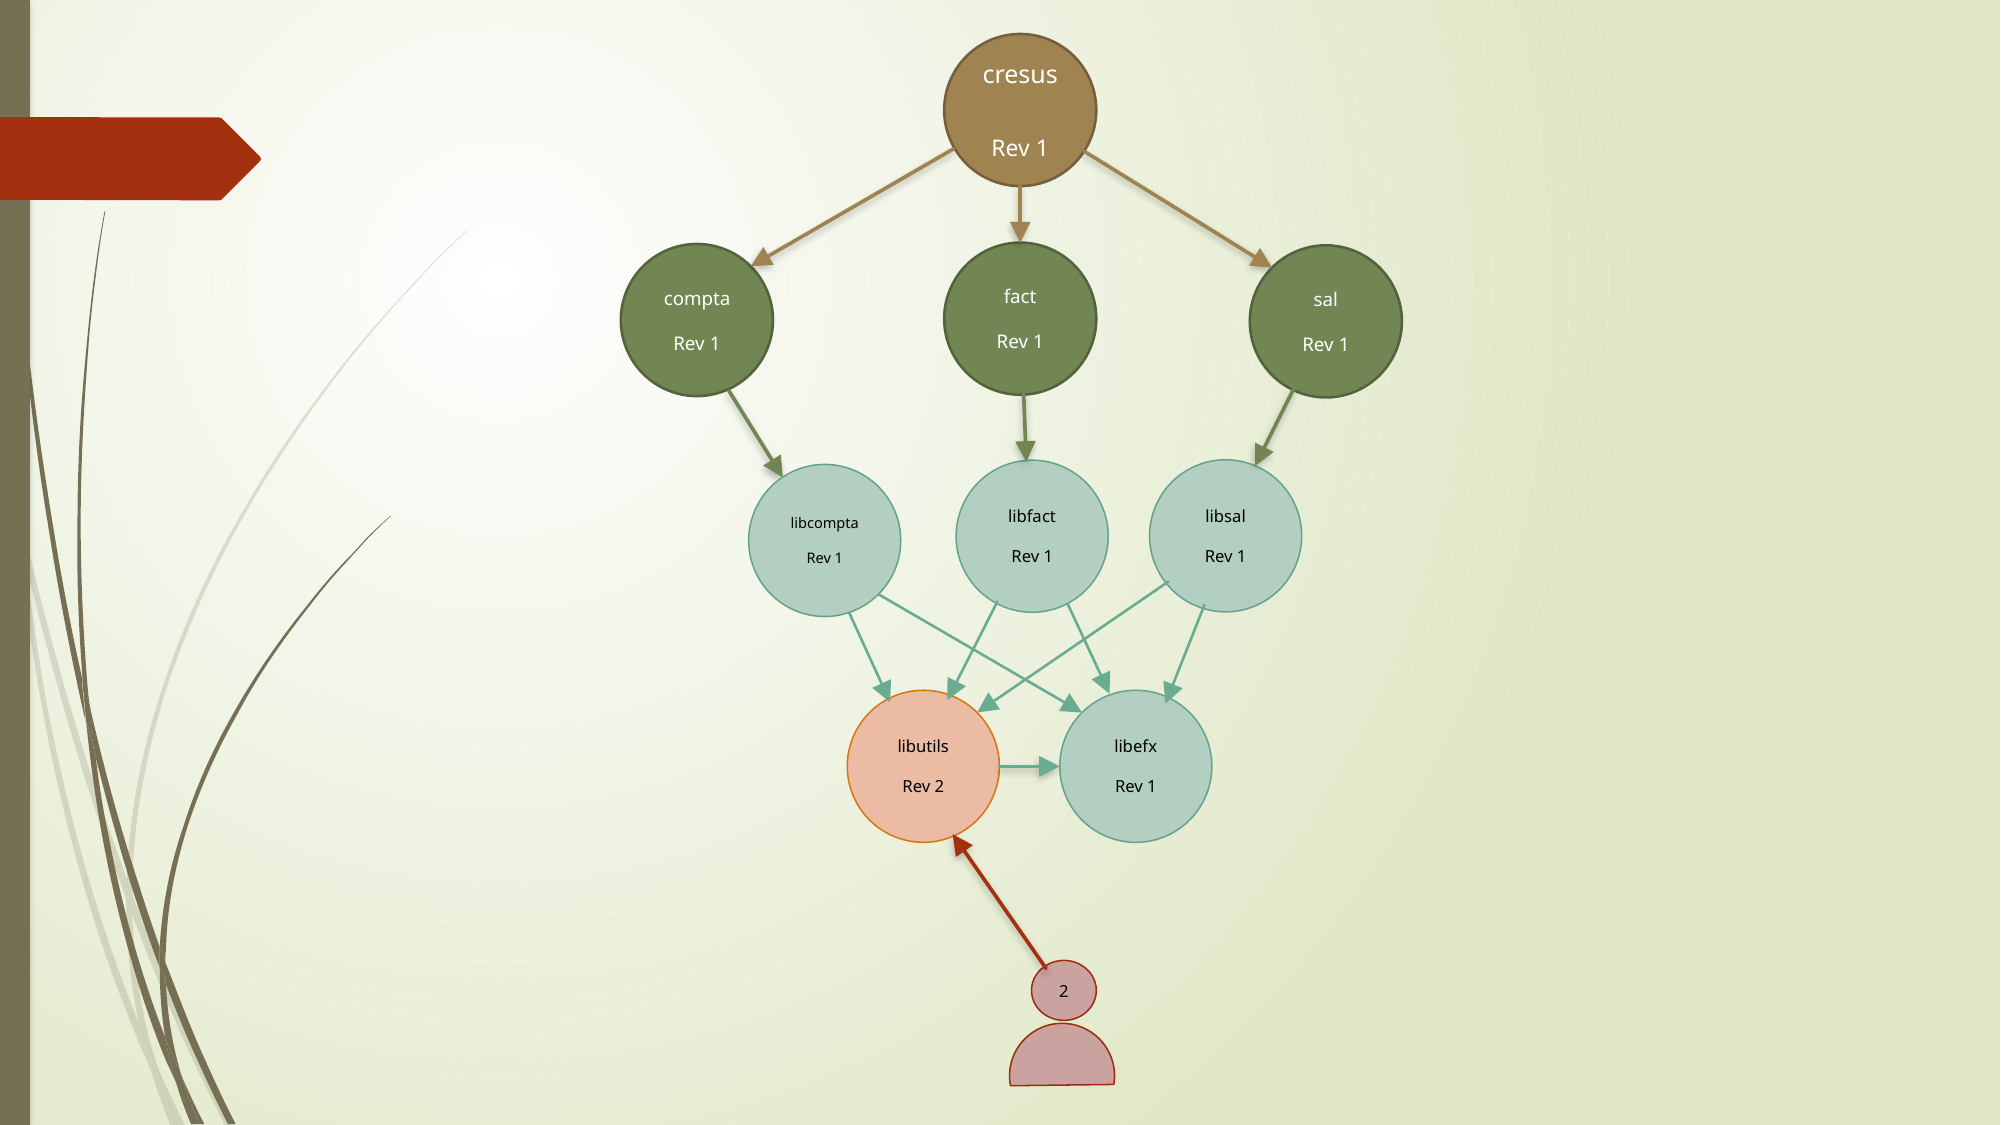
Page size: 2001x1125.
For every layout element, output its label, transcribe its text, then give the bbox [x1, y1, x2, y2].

text_box libutils Rev 2 [846, 711, 1001, 844]
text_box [976, 581, 1169, 713]
text_box sal Rev 1 [1248, 244, 1404, 399]
text_box libfact Rev 1 [955, 459, 1109, 586]
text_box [1083, 150, 1273, 268]
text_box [878, 594, 1083, 713]
text_box libefx Rev 1 [1059, 711, 1213, 844]
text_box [848, 611, 873, 703]
text_box fact Rev 1 [942, 241, 1098, 396]
text_box libsal Rev 1 [1148, 458, 1303, 613]
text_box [1023, 393, 1027, 463]
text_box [1165, 604, 1205, 704]
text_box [728, 390, 784, 478]
text_box compta Rev 1 [619, 242, 775, 398]
text_box [1008, 1022, 1116, 1087]
text_box cresus Rev 1 [942, 32, 1098, 188]
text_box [1067, 604, 1110, 694]
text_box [1254, 389, 1294, 466]
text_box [952, 833, 1047, 969]
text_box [750, 148, 955, 267]
text_box 2 [1030, 959, 1098, 1022]
text_box libcompta Rev 1 [747, 463, 902, 618]
